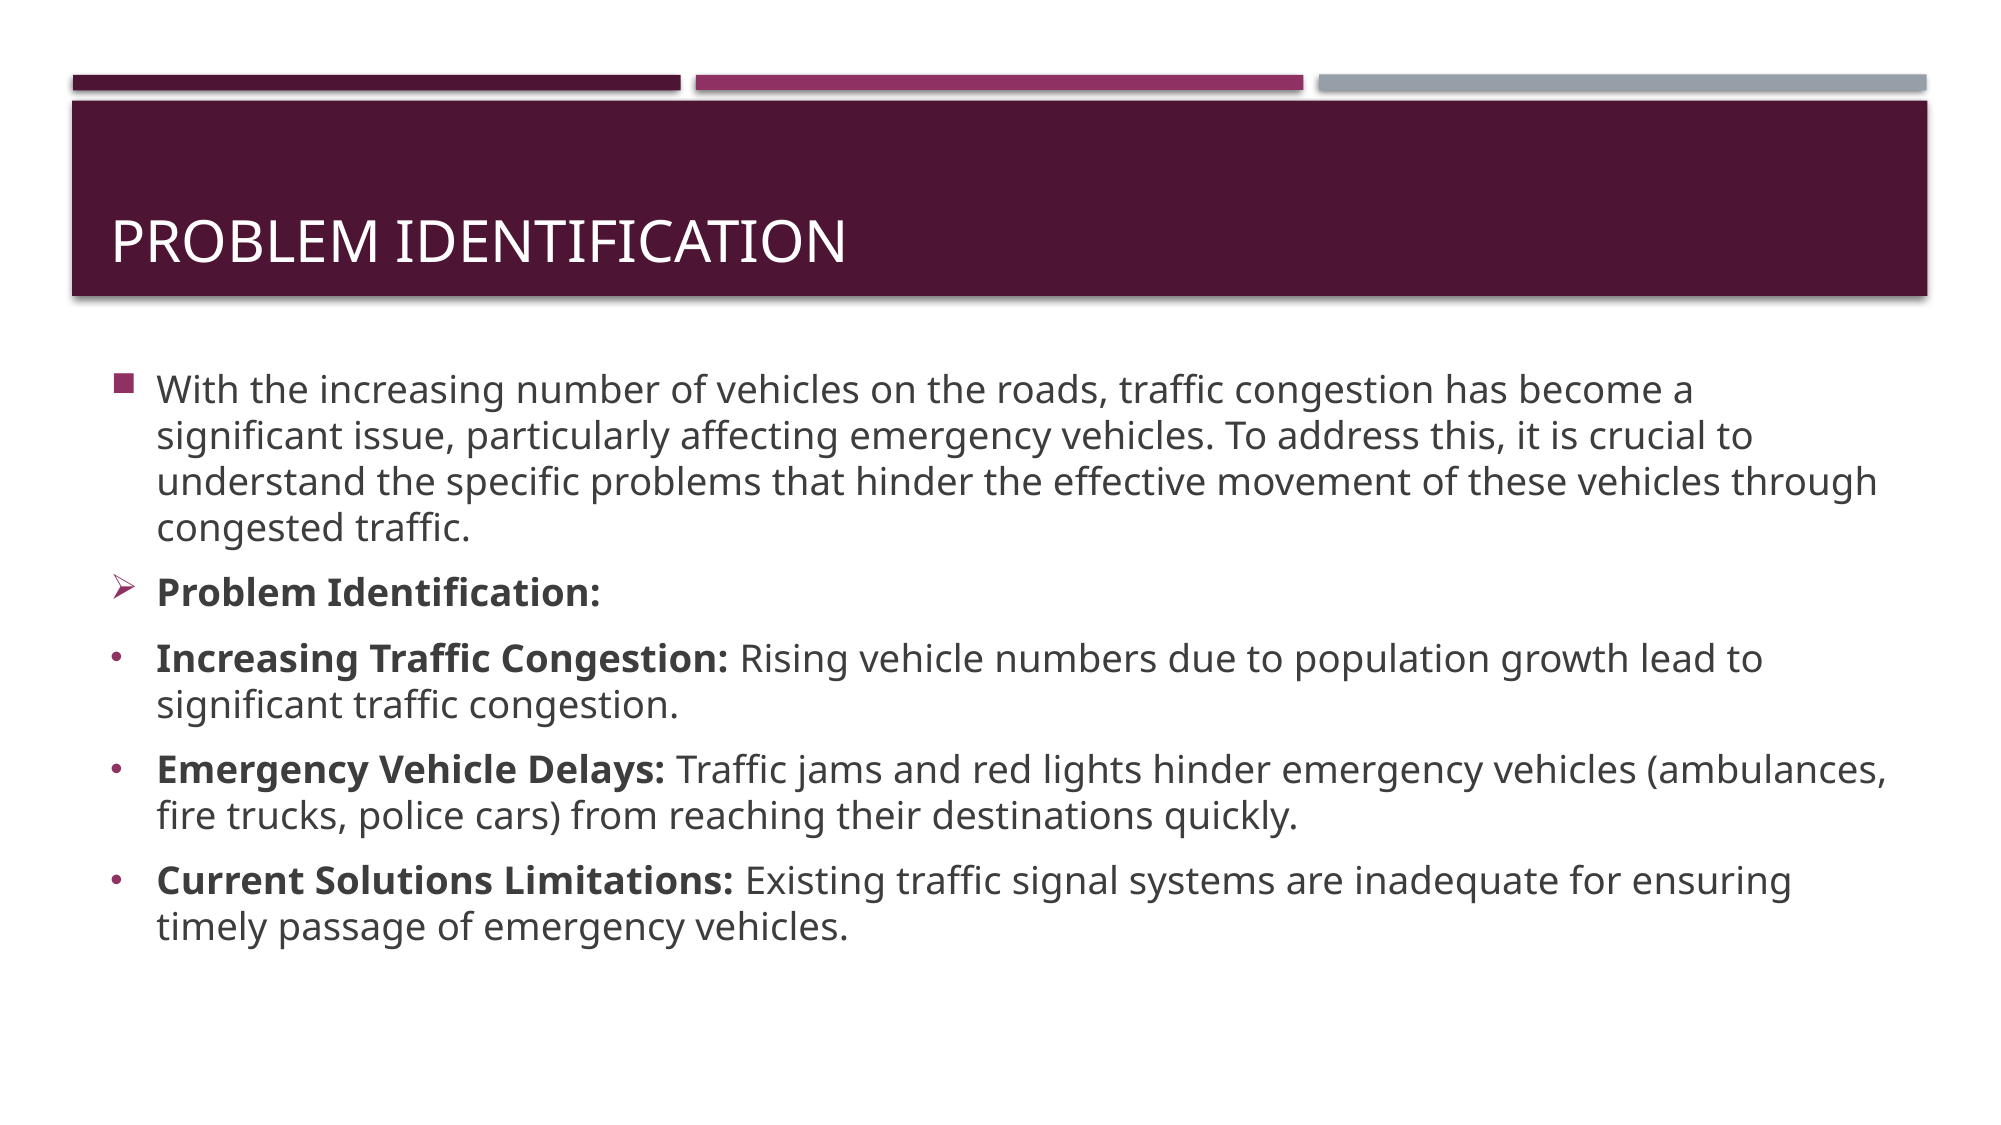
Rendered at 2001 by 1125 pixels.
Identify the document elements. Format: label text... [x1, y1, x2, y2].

title Problem Identification [95, 115, 1905, 282]
list With the increasing number of vehicles on the roads, traffic congestion has become a significant issue, particularly affecting emergency vehicles. To address this, it is crucial to understand the specific problems that hinder the effective movement of these vehicles through congested traffic. Problem Identification: Increasing Traffic Congestion: Rising vehicle numbers due to population growth lead to significant traffic congestion. Emergency Vehicle Delays: Traffic jams and red lights hinder emergency vehicles (ambulances, fire trucks, police cars) from reaching their destinations quickly. Current Solutions Limitations: Existing traffic signal systems are inadequate for ensuring timely passage of emergency vehicles. [95, 357, 1905, 962]
